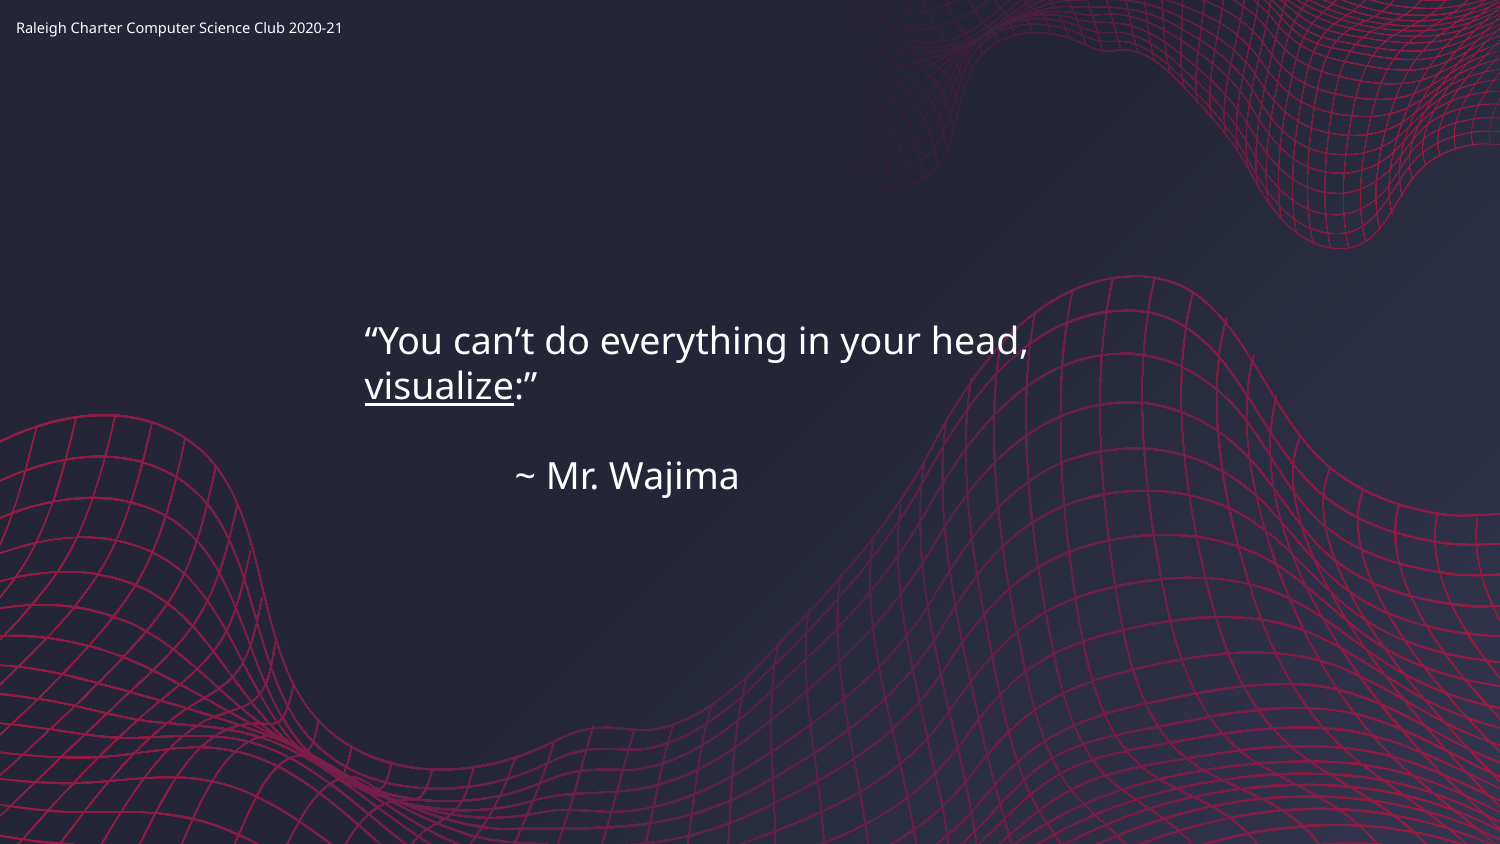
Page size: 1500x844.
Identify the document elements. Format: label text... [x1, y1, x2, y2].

subtitle “You can’t do everything in your head, visualize:” ~ Mr. Wajima [349, 331, 1151, 513]
